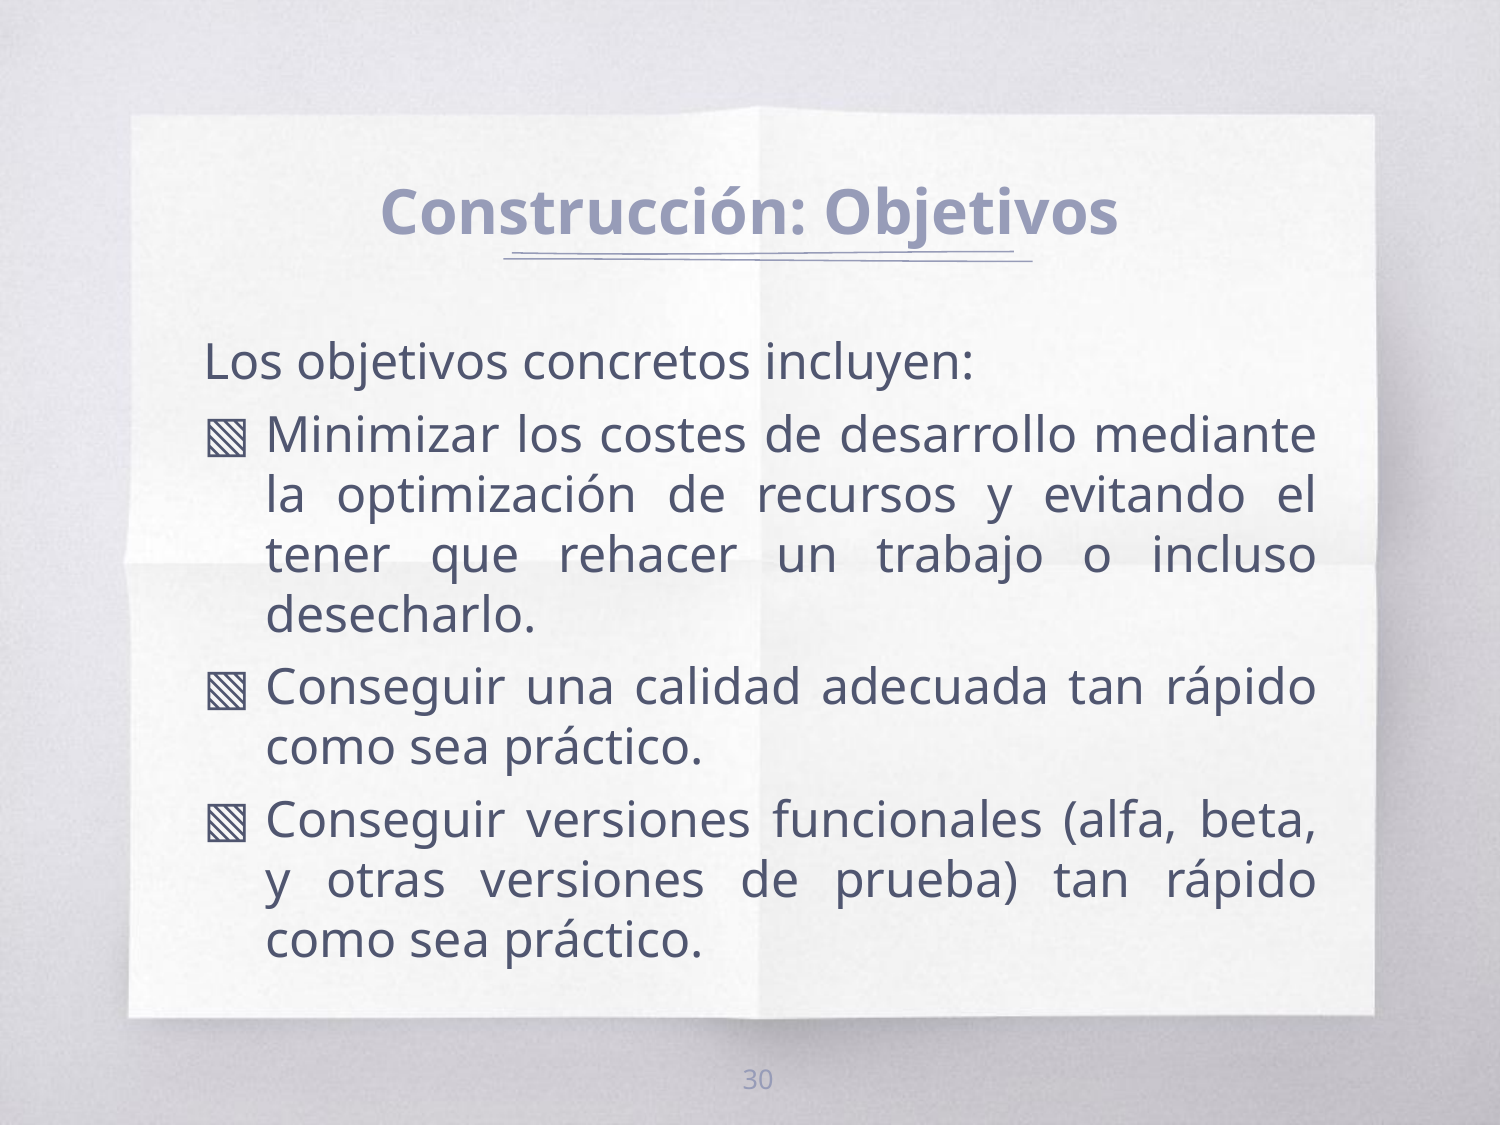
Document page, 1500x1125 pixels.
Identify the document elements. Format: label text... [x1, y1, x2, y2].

picture [0, 0, 1500, 1125]
list Los objetivos concretos incluyen: Minimizar los costes de desarrollo mediante la optimización de recursos y evitando el tener que rehacer un trabajo o incluso desecharlo. Conseguir una calidad adecuada tan rápido como sea práctico. Conseguir versiones funcionales (alfa, beta, y otras versiones de prueba) tan rápido como sea práctico. [175, 314, 1334, 985]
slide_number 30 [713, 1047, 804, 1113]
title Construcción: Objetivos [168, 113, 1332, 263]
